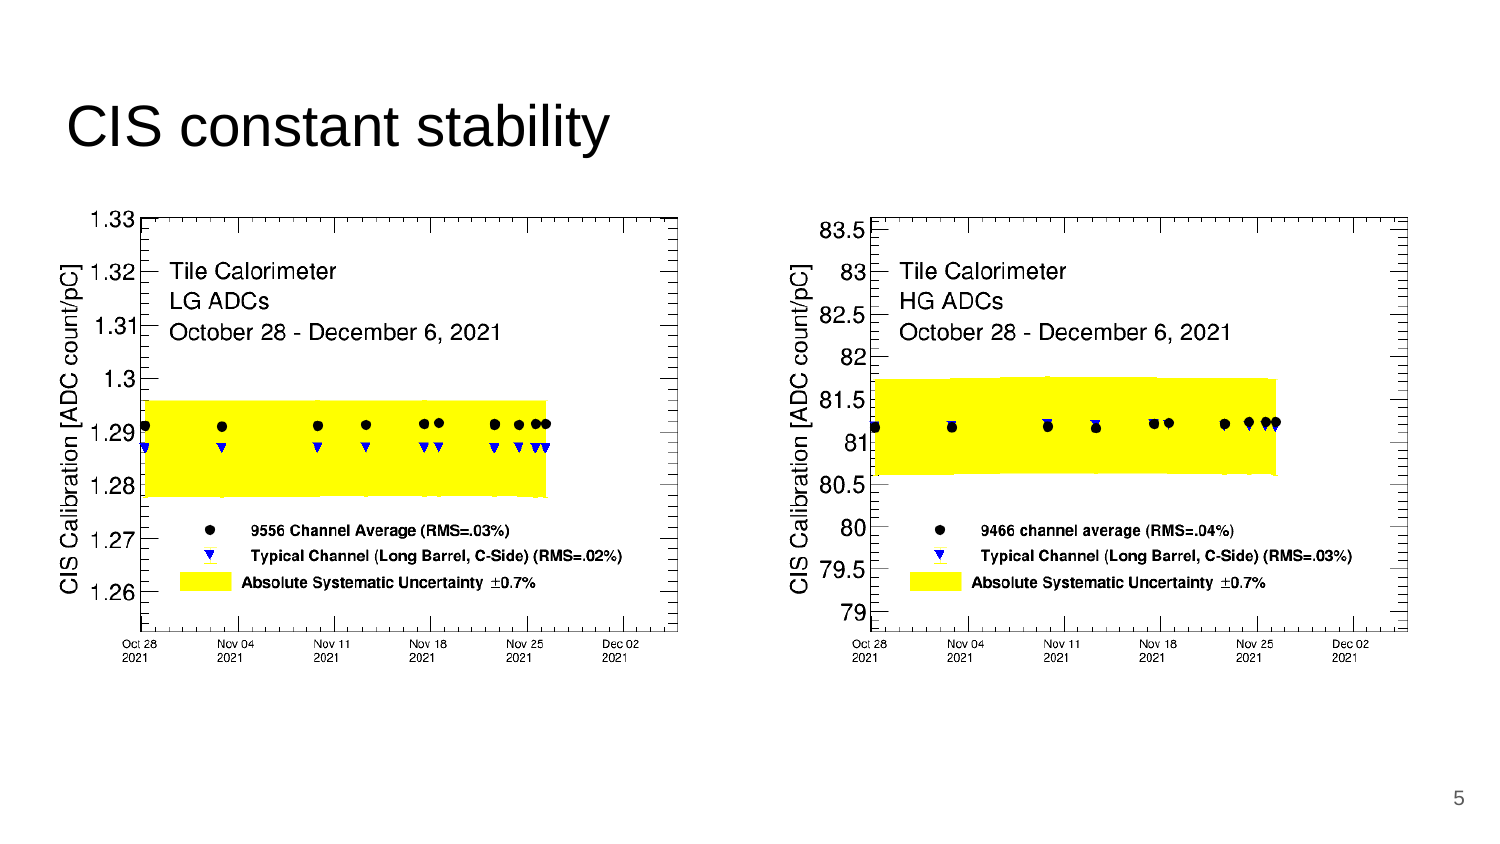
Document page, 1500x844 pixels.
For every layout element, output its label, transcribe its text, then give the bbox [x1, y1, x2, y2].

picture [24, 191, 751, 715]
picture [754, 191, 1481, 715]
slide_number ‹#› [1389, 764, 1480, 830]
title CIS constant stability [51, 72, 1449, 167]
